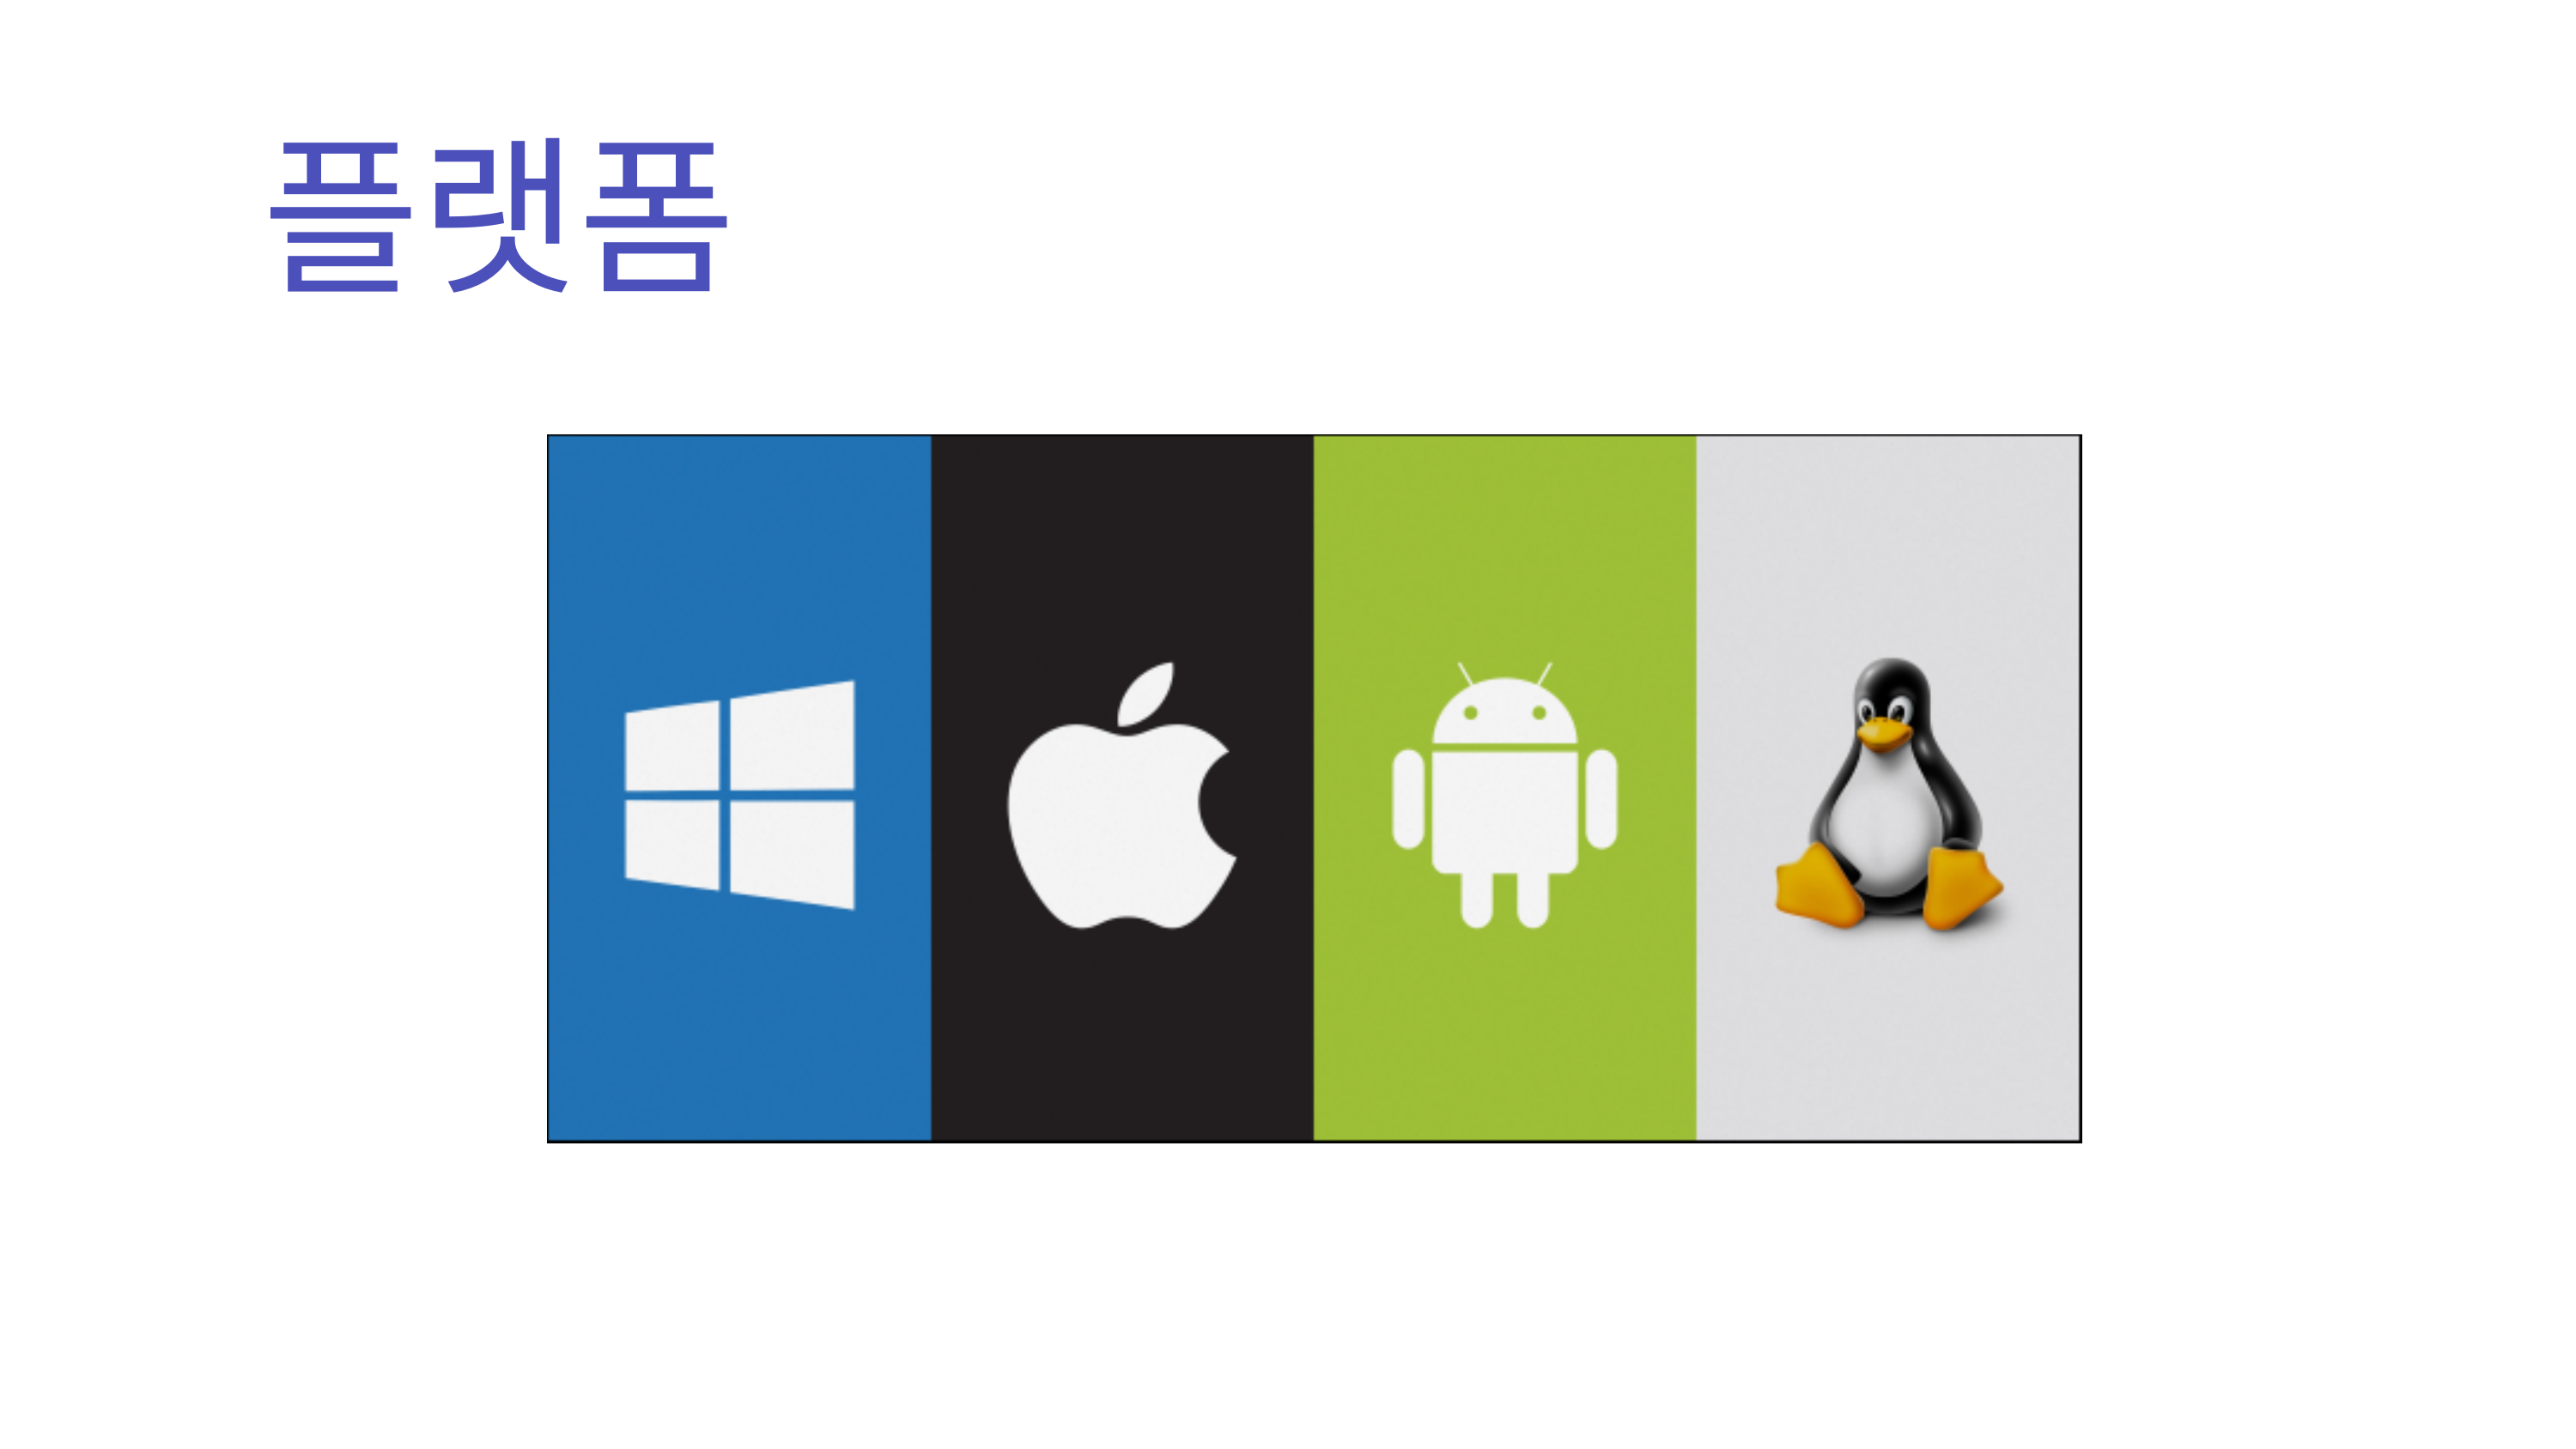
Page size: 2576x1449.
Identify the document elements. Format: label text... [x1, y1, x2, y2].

text_box 플랫폼 [249, 101, 750, 321]
picture [547, 433, 2083, 1143]
